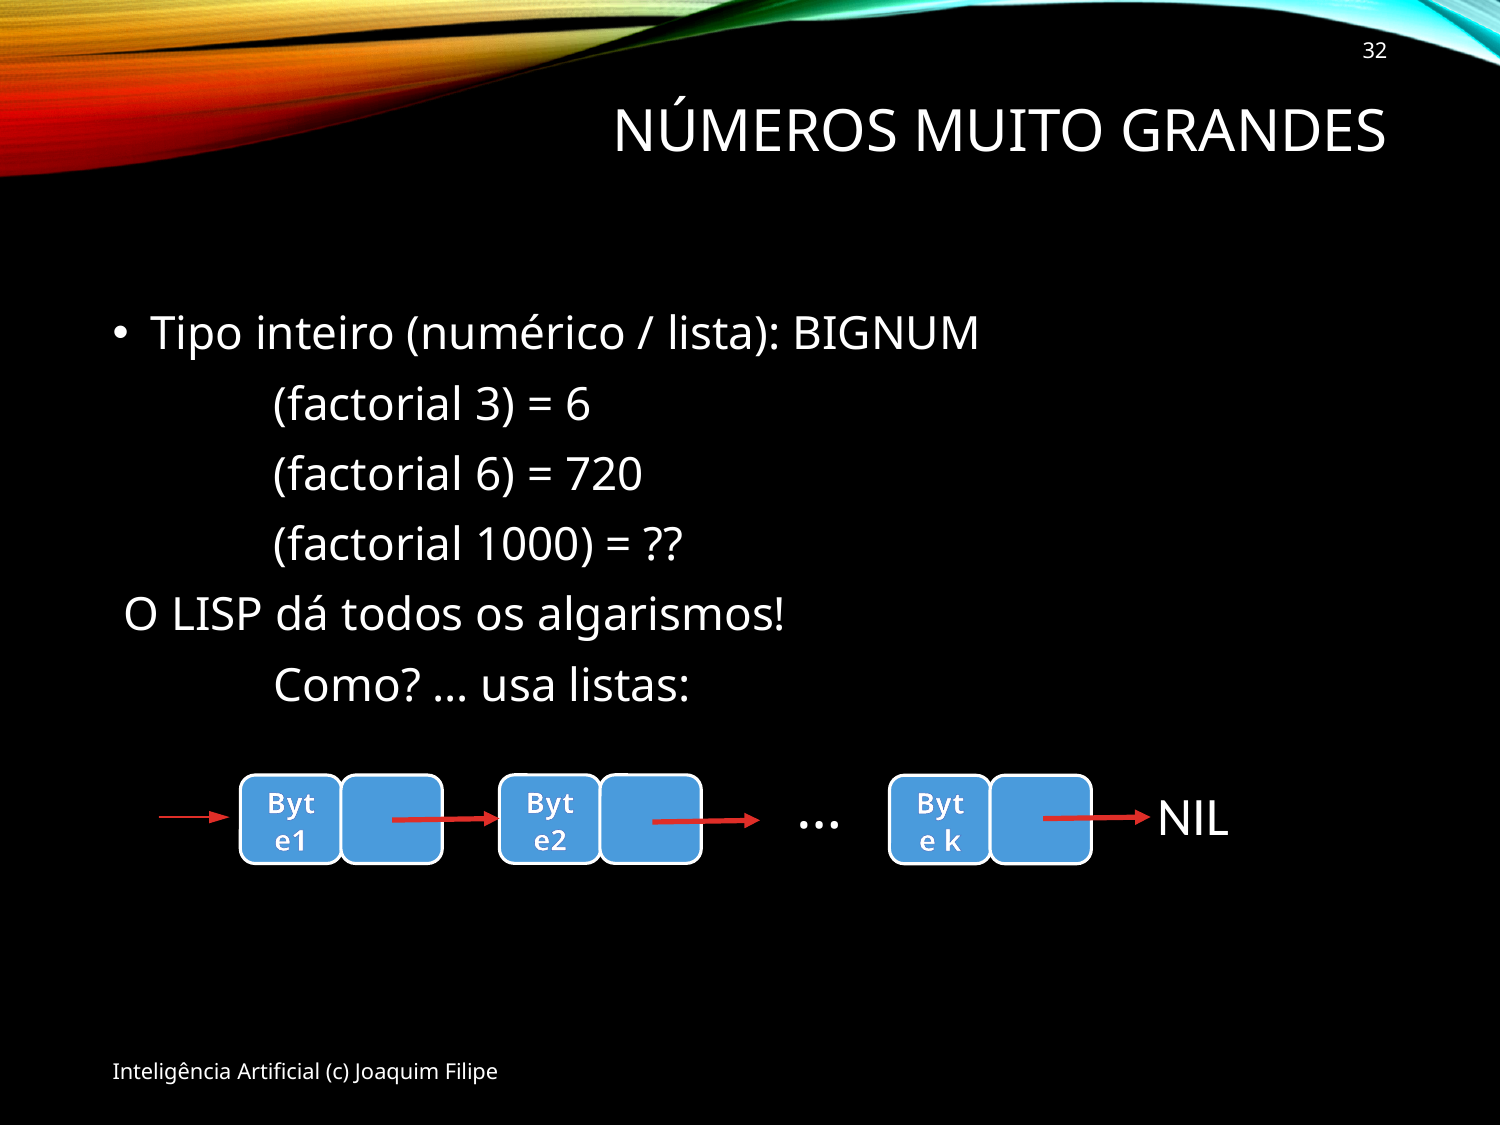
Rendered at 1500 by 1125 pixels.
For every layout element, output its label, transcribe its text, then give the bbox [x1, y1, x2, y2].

slide_number 32 [1078, 21, 1403, 82]
picture [0, 0, 1500, 178]
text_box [159, 762, 1247, 865]
footer Inteligência Artificial (c) Joaquim Filipe [97, 1042, 1030, 1103]
title Números muito grandes [277, 93, 1403, 244]
list Tipo inteiro (numérico / lista): BIGNUM (factorial 3) = 6 (factorial 6) = 720 (factorial 1000) = ?? O LISP dá todos os algarismos! Como? … usa listas: [97, 302, 1403, 1028]
